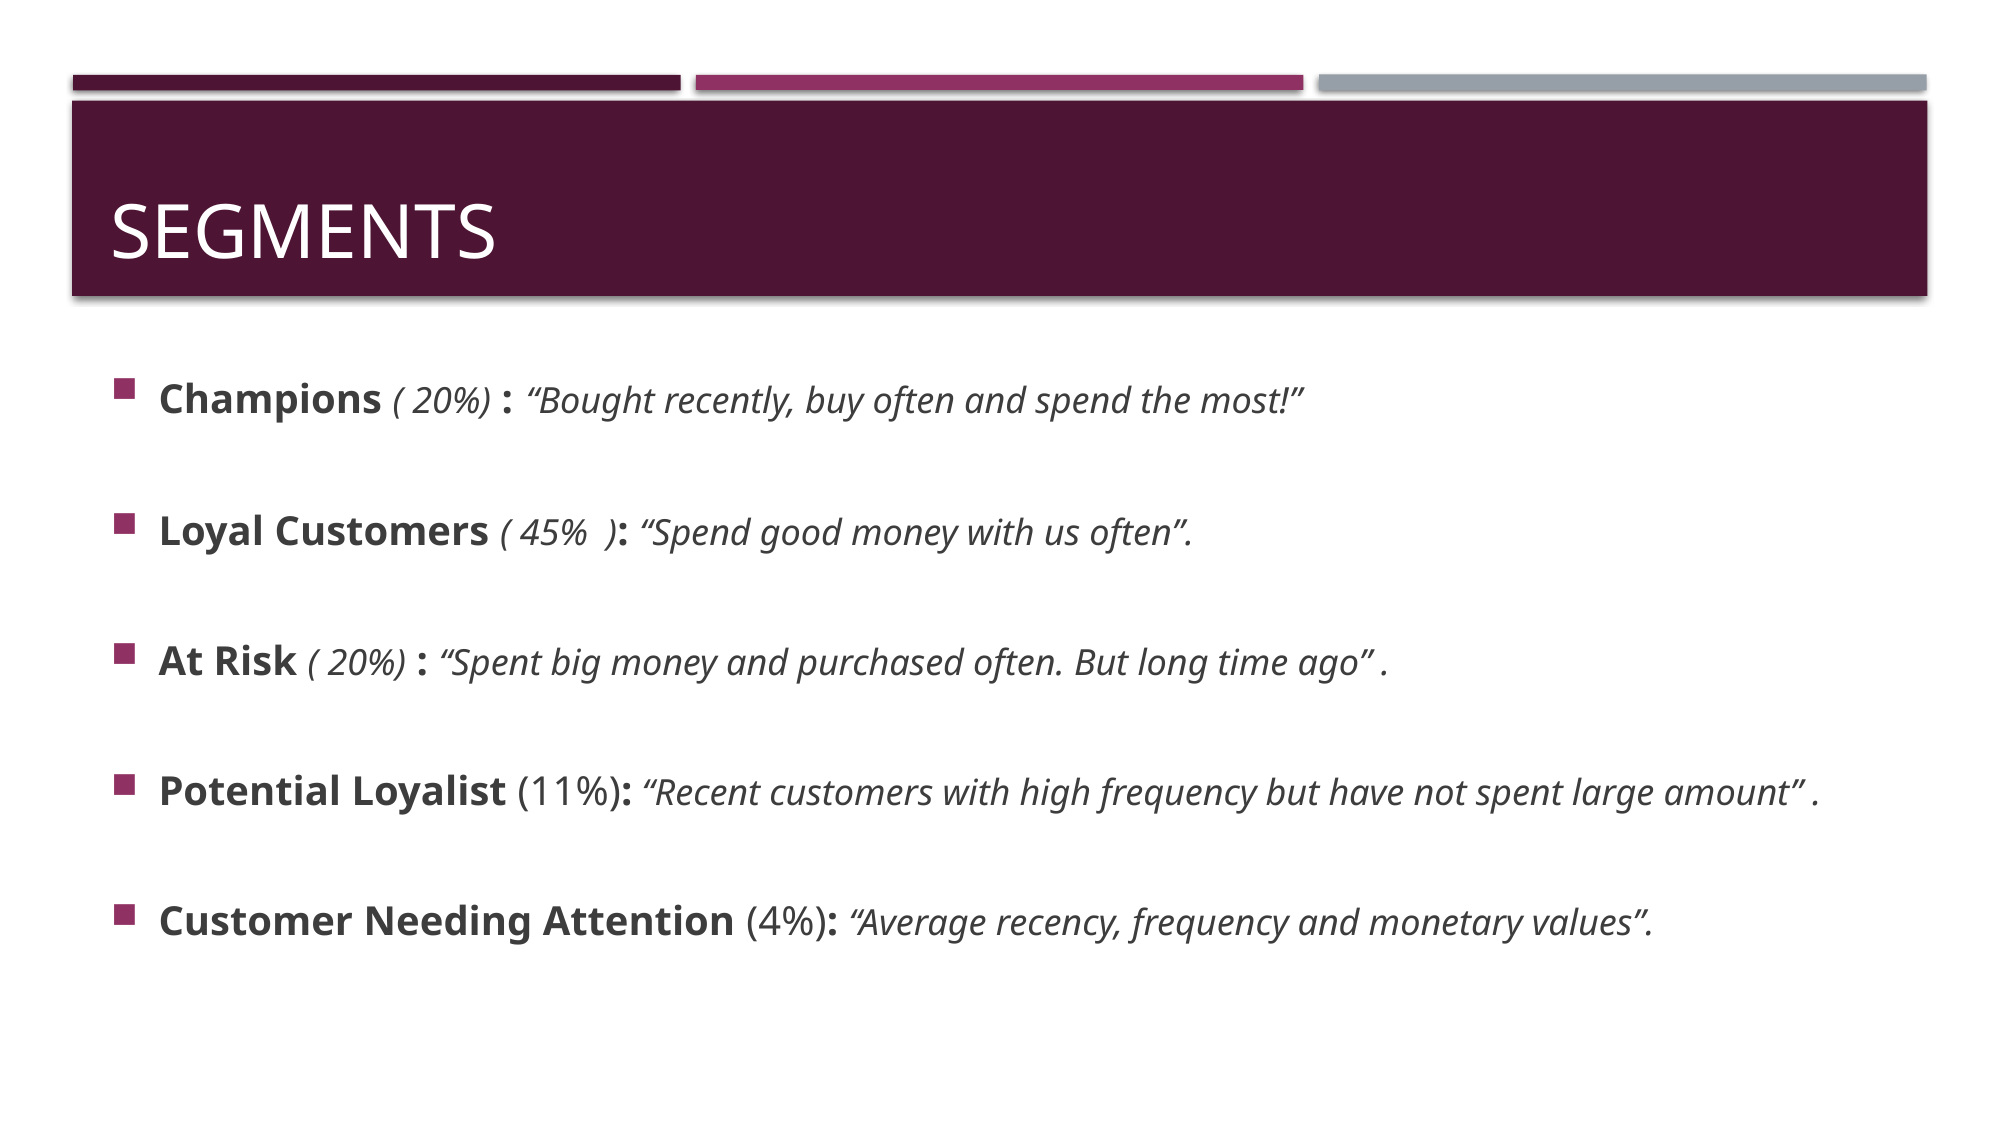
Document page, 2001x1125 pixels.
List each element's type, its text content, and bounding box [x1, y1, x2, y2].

title SEGMENTS [95, 115, 1905, 282]
list Champions ( 20%) : “Bought recently, buy often and spend the most!” Loyal Customers ( 45% ): “Spend good money with us often”. At Risk ( 20%) : “Spent big money and purchased often. But long time ago” . Potential Loyalist (11%): “Recent customers with high frequency but have not spent large amount” . Customer Needing Attention (4%): “Average recency, frequency and monetary values”. [95, 357, 1905, 962]
